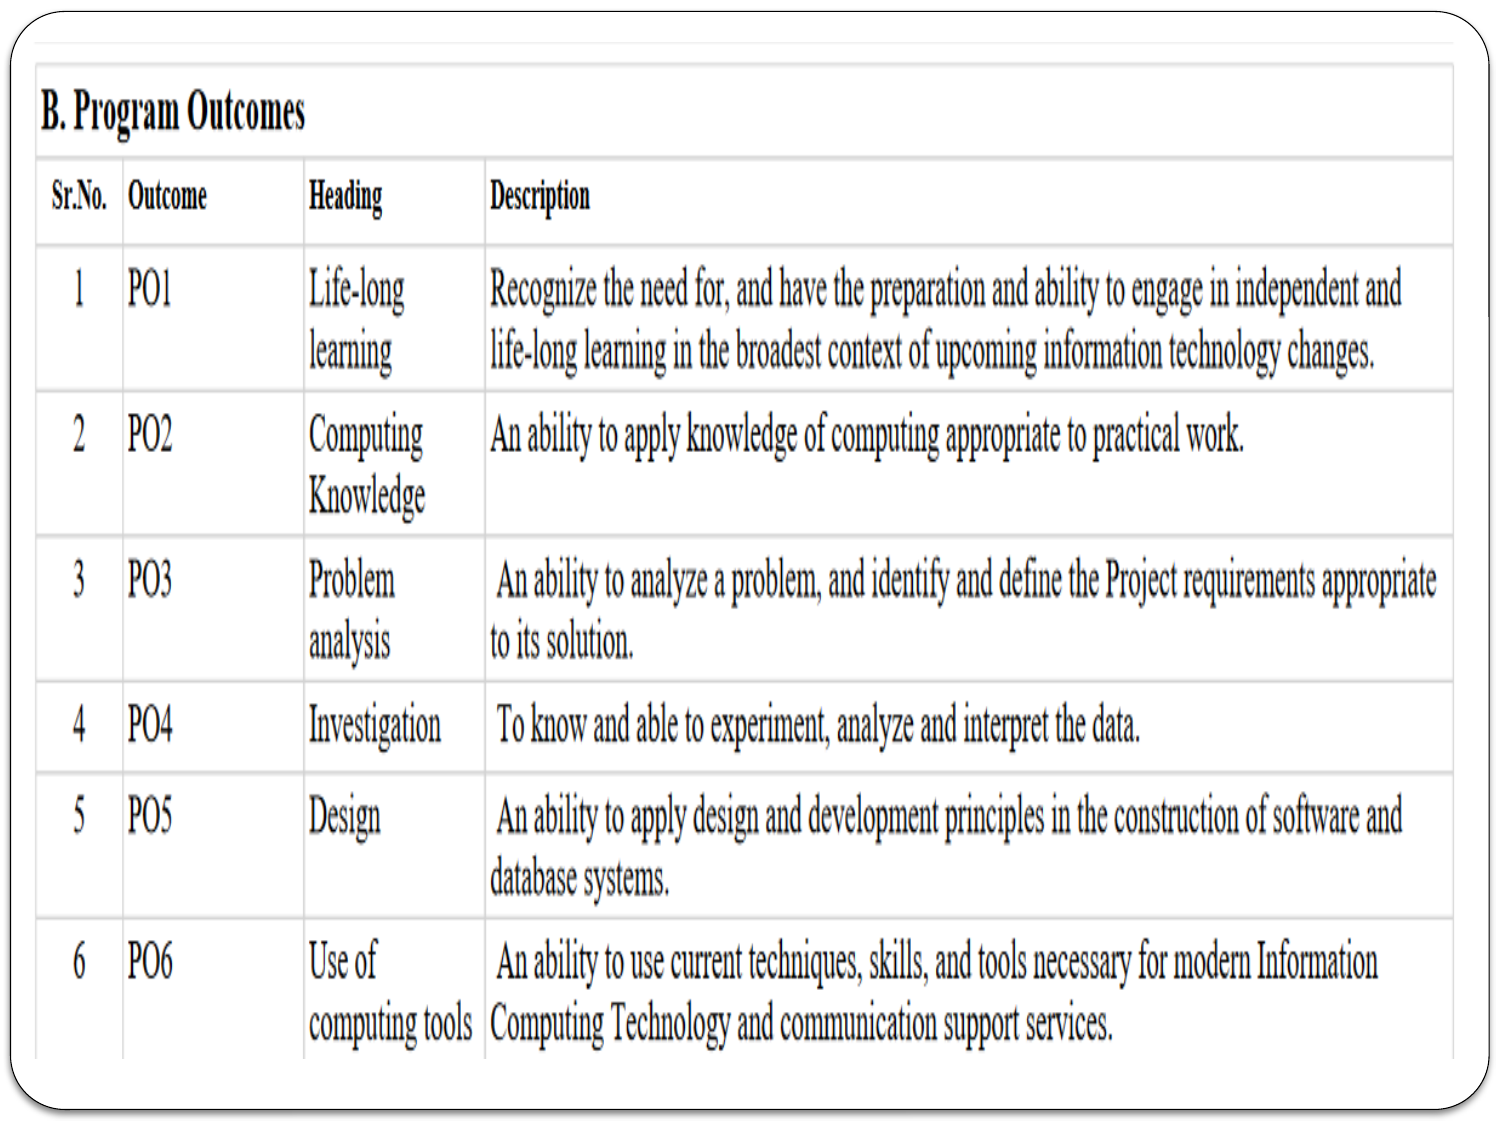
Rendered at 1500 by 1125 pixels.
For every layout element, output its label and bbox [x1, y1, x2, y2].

picture [29, 42, 1459, 1059]
